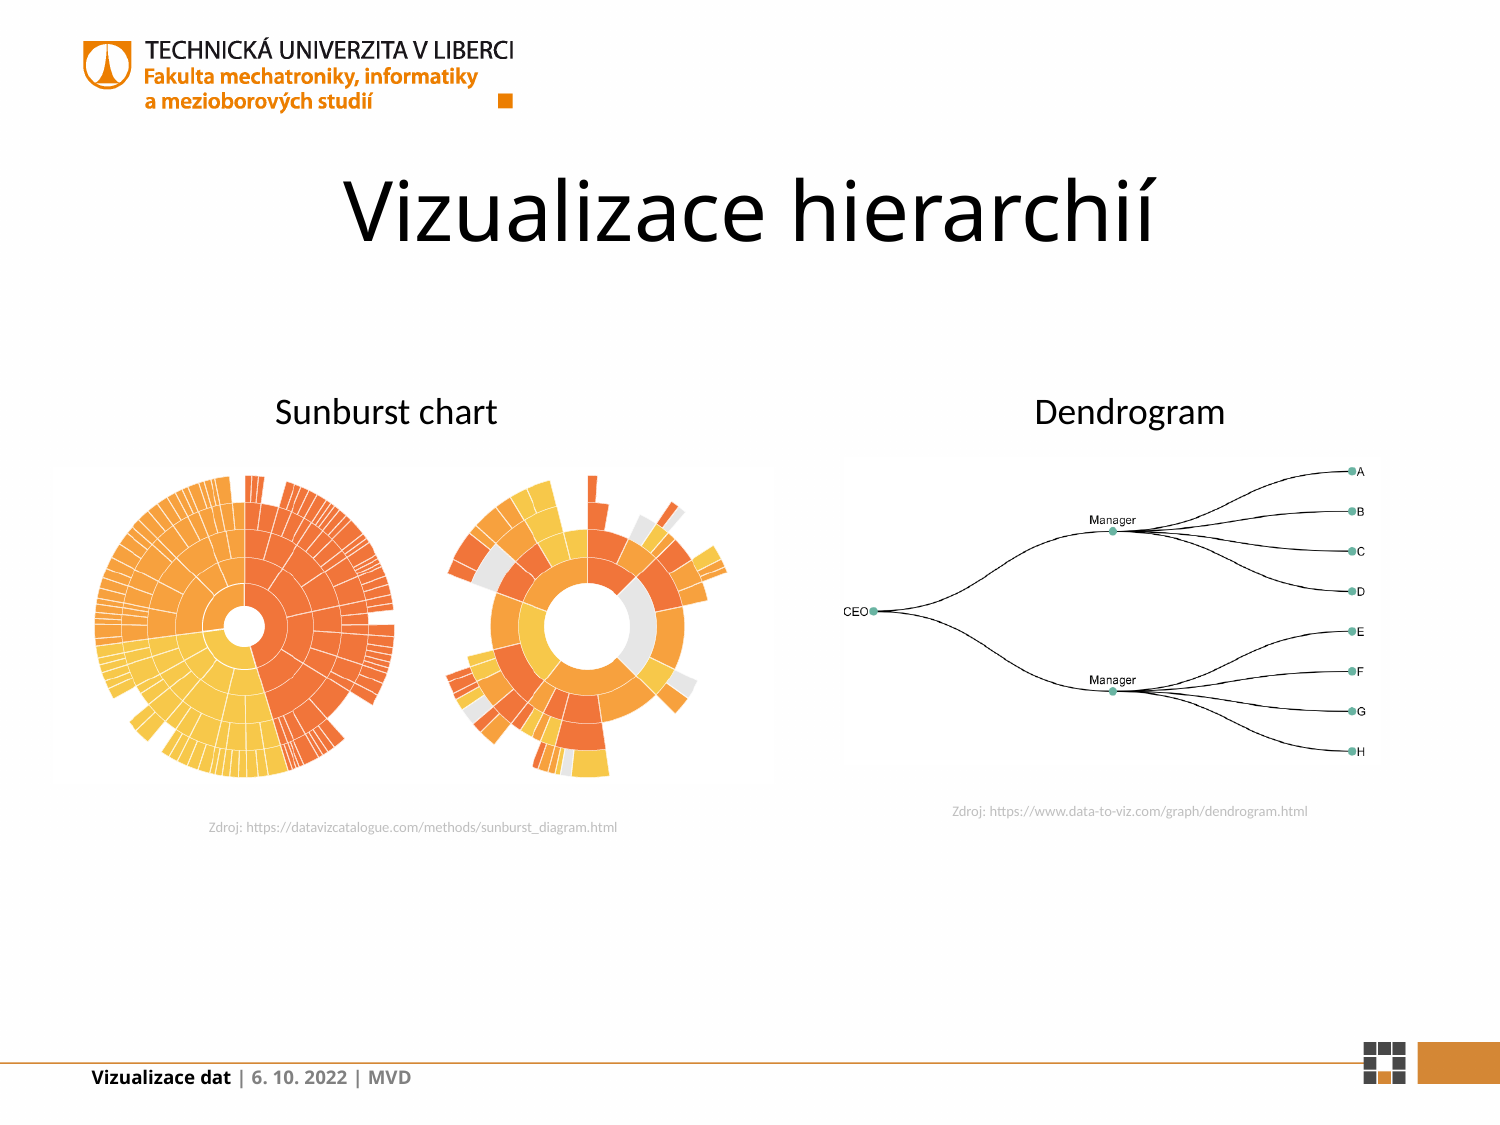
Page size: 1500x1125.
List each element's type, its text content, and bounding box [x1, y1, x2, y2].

text_box Sunburst chart [260, 379, 514, 439]
text_box Zdroj: https://datavizcatalogue.com/methods/sunburst_diagram.html [194, 810, 633, 843]
title Vizualizace hierarchií [88, 149, 1412, 268]
picture [0, 0, 1500, 1125]
text_box Dendrogram [1019, 379, 1241, 440]
text_box Zdroj: https://www.data-to-viz.com/graph/dendrogram.html [937, 794, 1324, 827]
text_box Vizualizace dat | 6. 10. 2022 | MVD [76, 1058, 1341, 1096]
